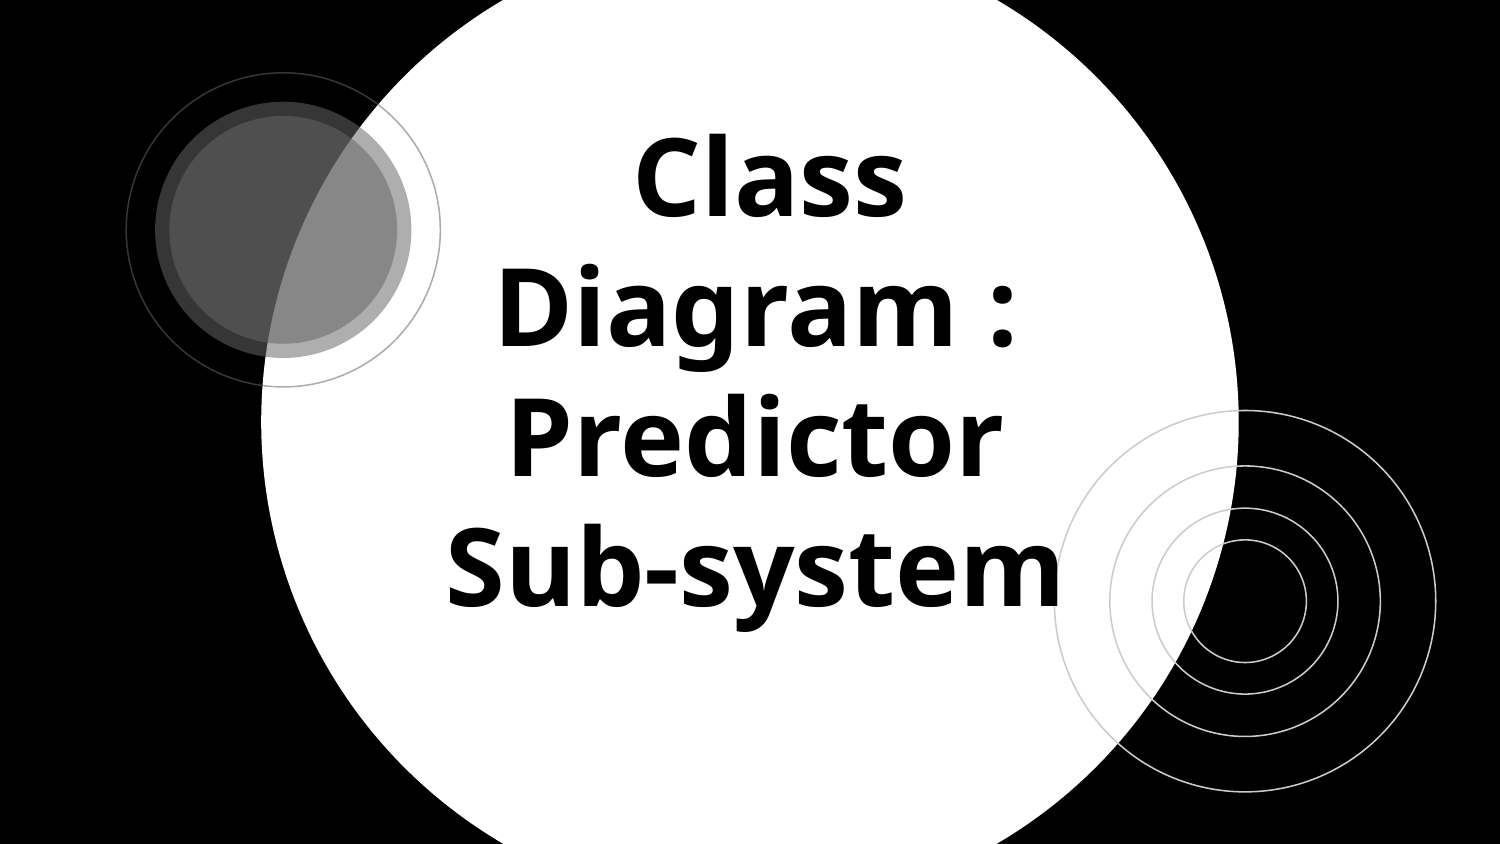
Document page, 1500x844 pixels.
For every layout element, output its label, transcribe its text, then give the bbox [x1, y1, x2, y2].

title Class Diagram : Predictor Sub-system [350, 485, 1190, 643]
text_box [169, 116, 398, 345]
